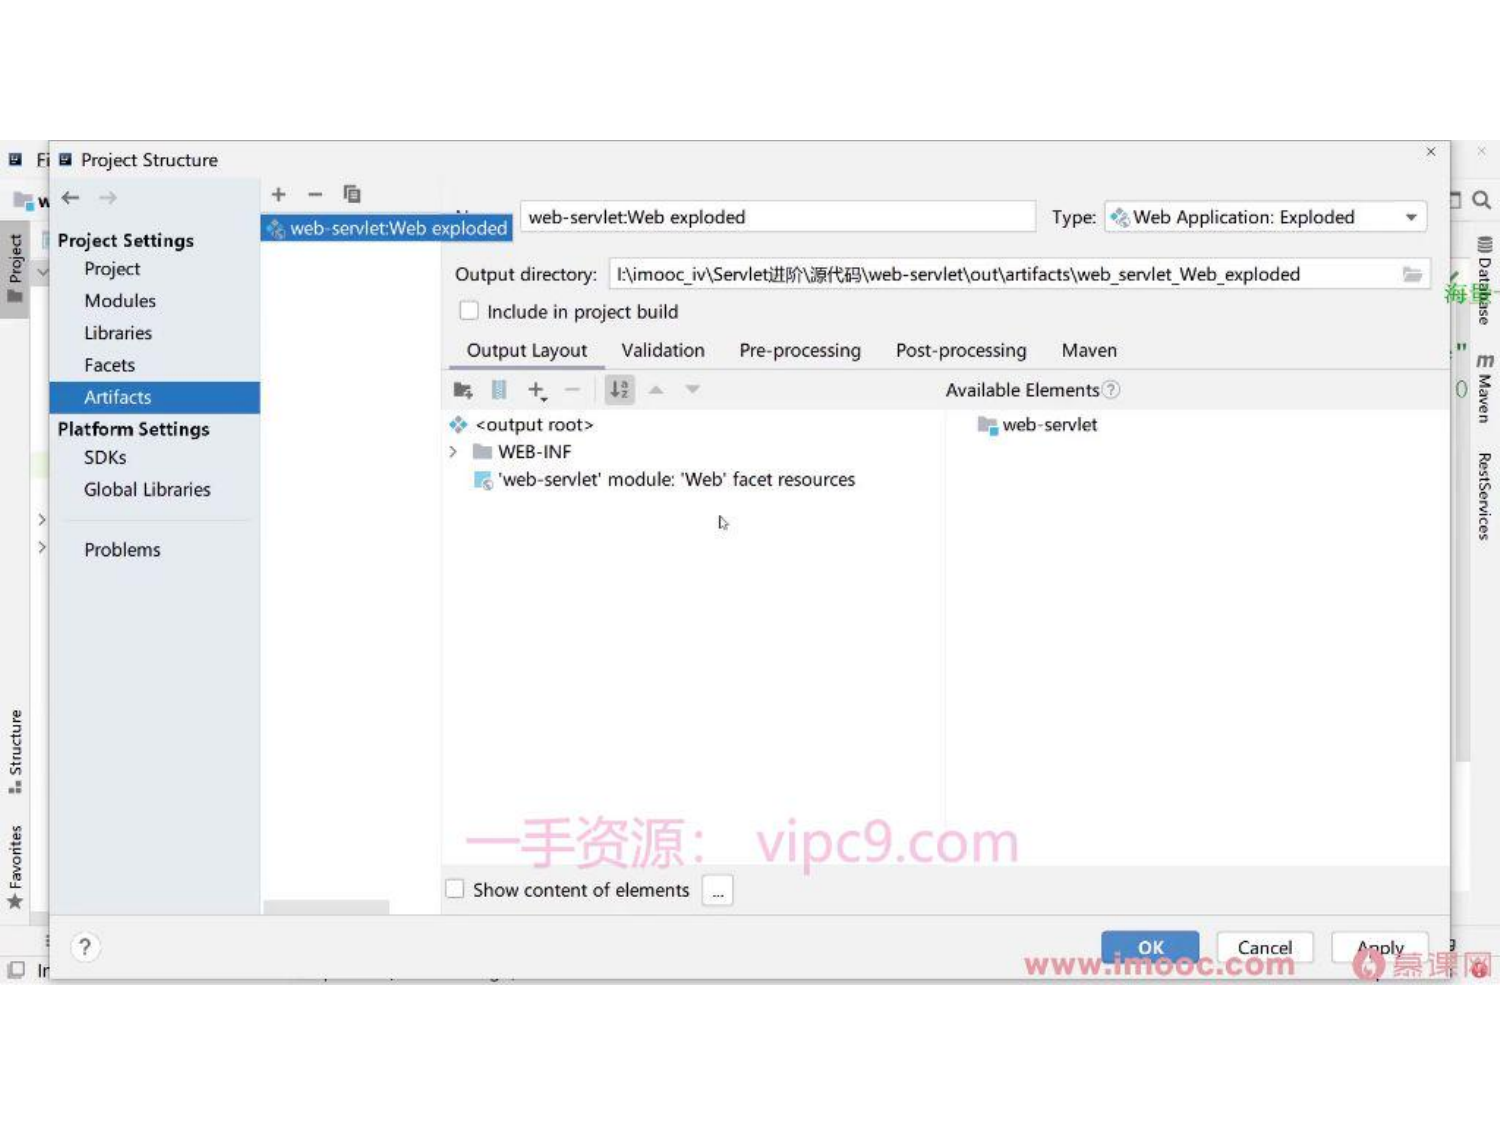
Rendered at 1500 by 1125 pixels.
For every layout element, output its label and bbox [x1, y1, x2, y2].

picture [0, 140, 1500, 985]
